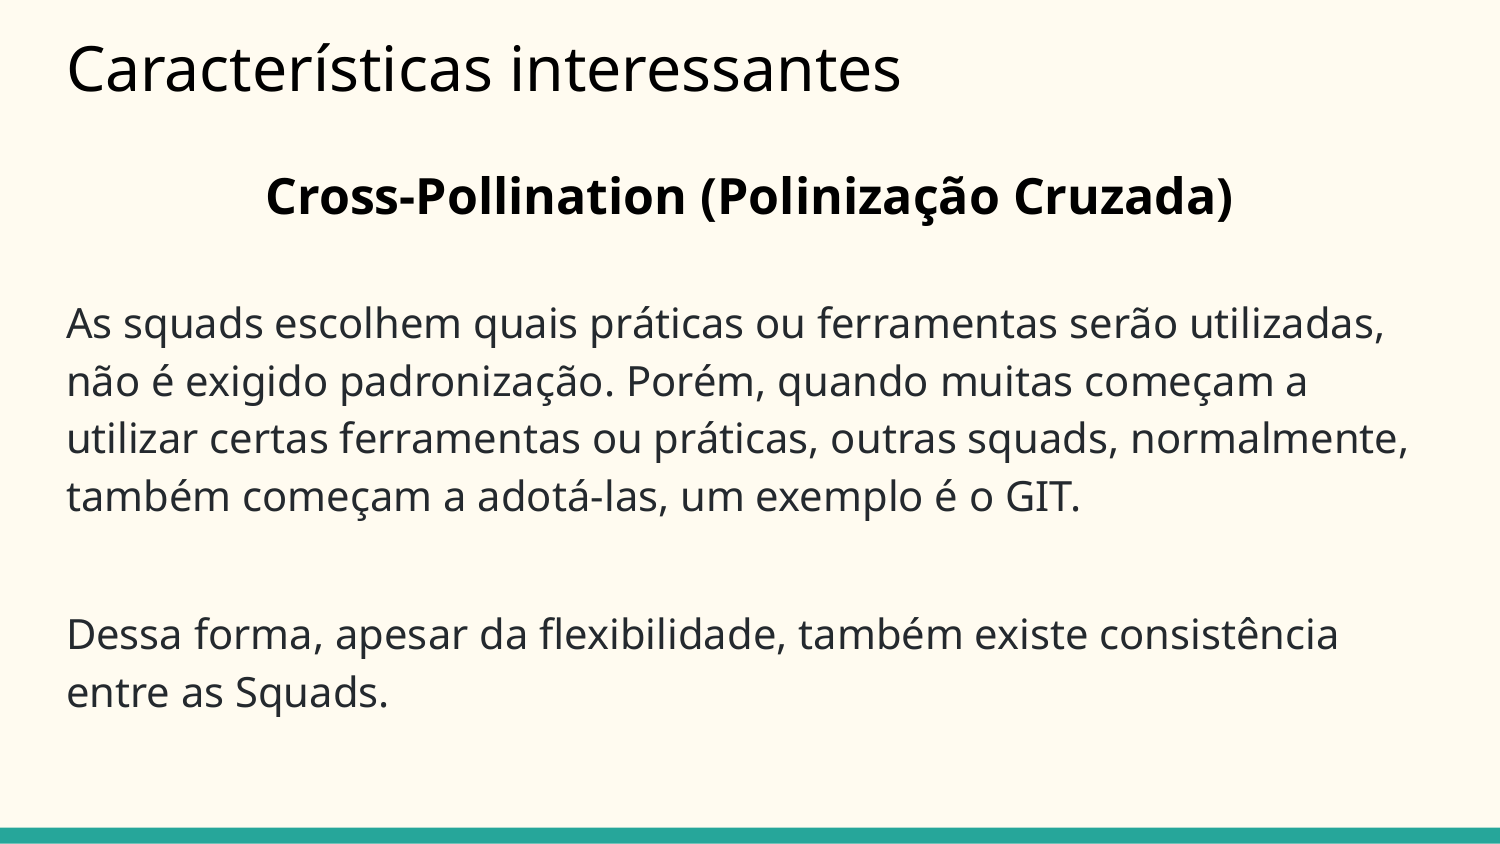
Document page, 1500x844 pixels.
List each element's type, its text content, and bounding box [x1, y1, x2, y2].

title Características interessantes [51, 13, 1449, 115]
list Cross-Pollination (Polinização Cruzada) As squads escolhem quais práticas ou ferramentas serão utilizadas, não é exigido padronização. Porém, quando muitas começam a utilizar certas ferramentas ou práticas, outras squads, normalmente, também começam a adotá-las, um exemplo é o GIT. Dessa forma, apesar da flexibilidade, também existe consistência entre as Squads. [51, 140, 1449, 795]
